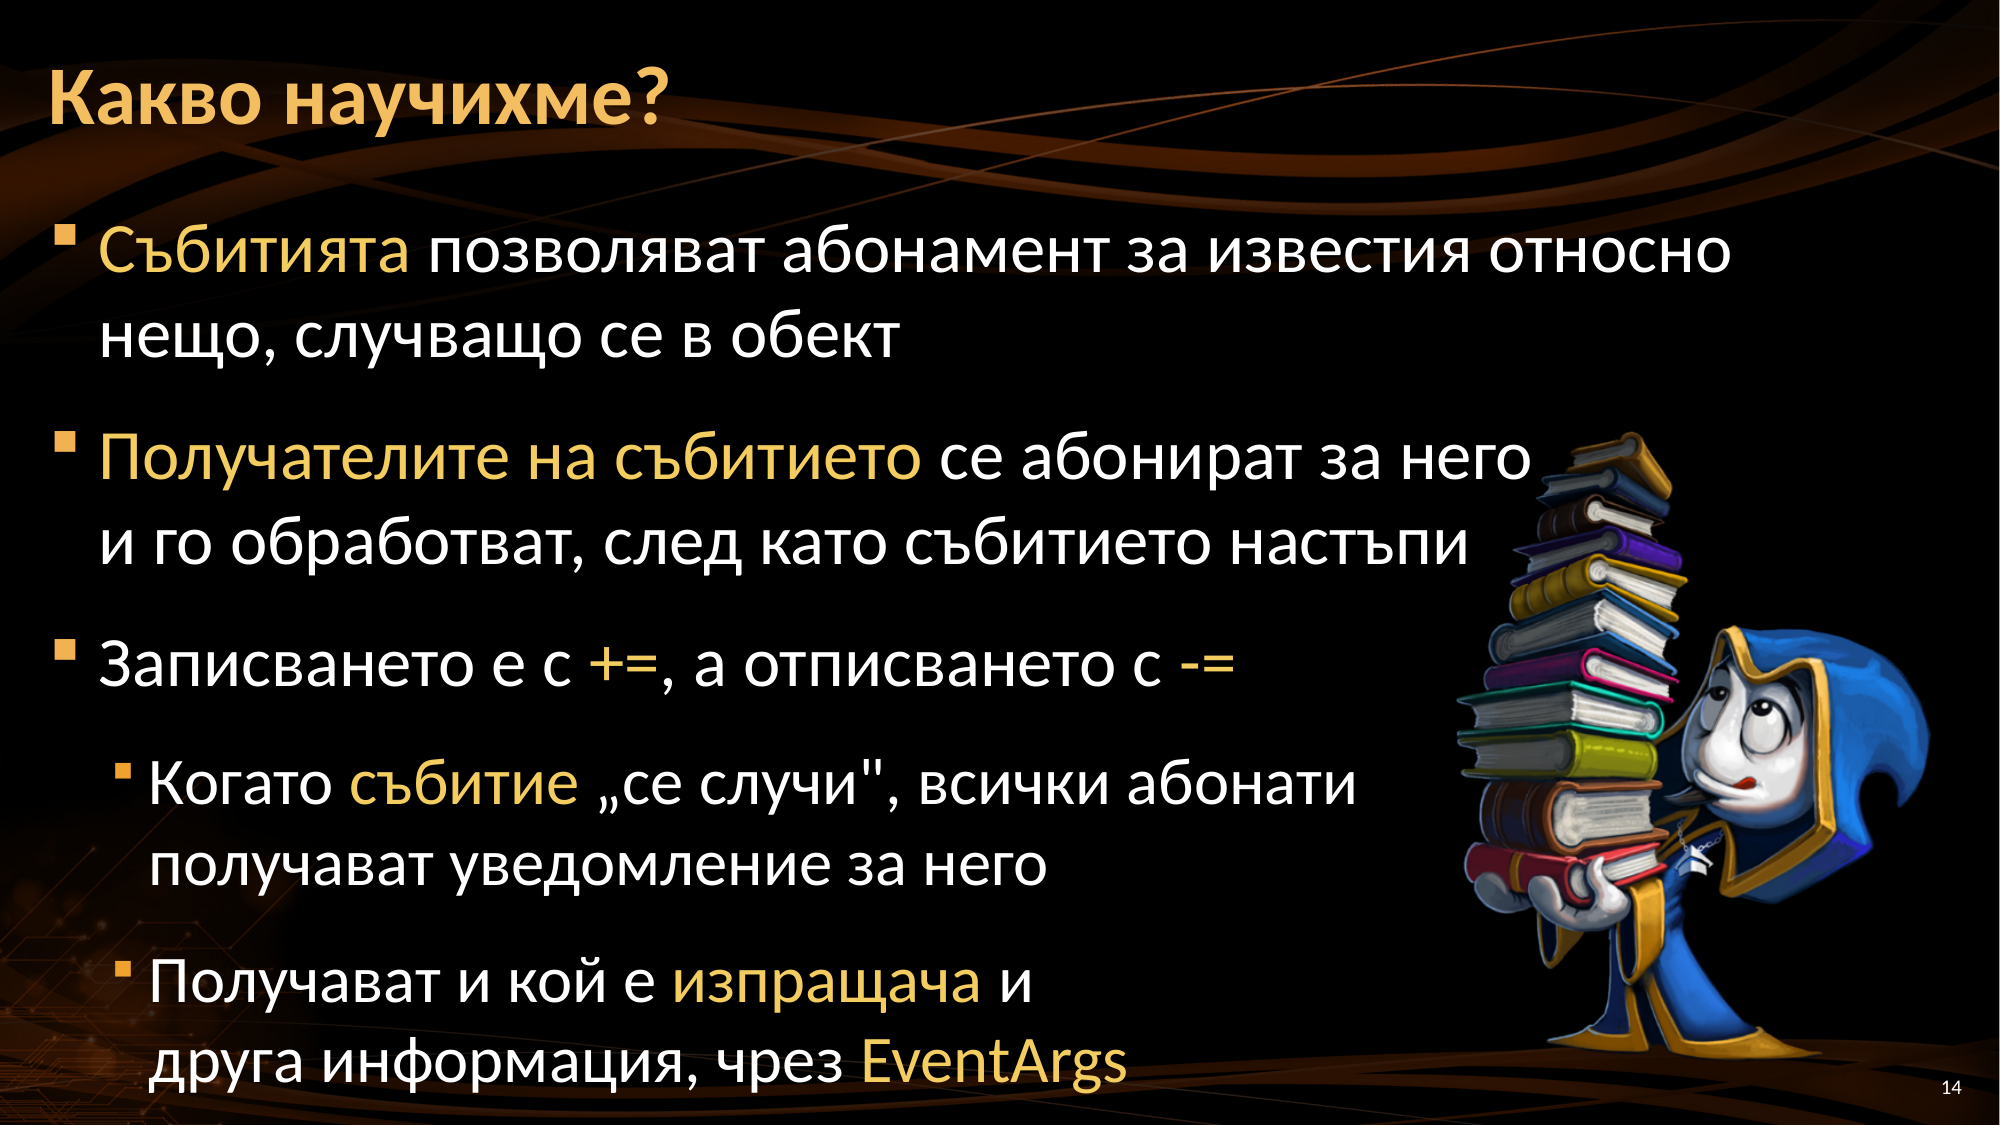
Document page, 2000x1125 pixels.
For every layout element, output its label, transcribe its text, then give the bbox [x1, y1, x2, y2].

picture [1449, 425, 1945, 1064]
title Какво научихме? [30, 6, 1602, 189]
list Събитията позволяват абонамент за известия относно нещо, случващо се в обект Получателите на събитието се абонират за него и го обработват, след като събитието настъпи Записването е с +=, а отписването с -= Когато събитие „се случи", всички абонати получават уведомление за него Получават и кой е изпращача и друга информация, чрез EventArgs [31, 195, 2000, 1103]
picture [0, 0, 2000, 1125]
